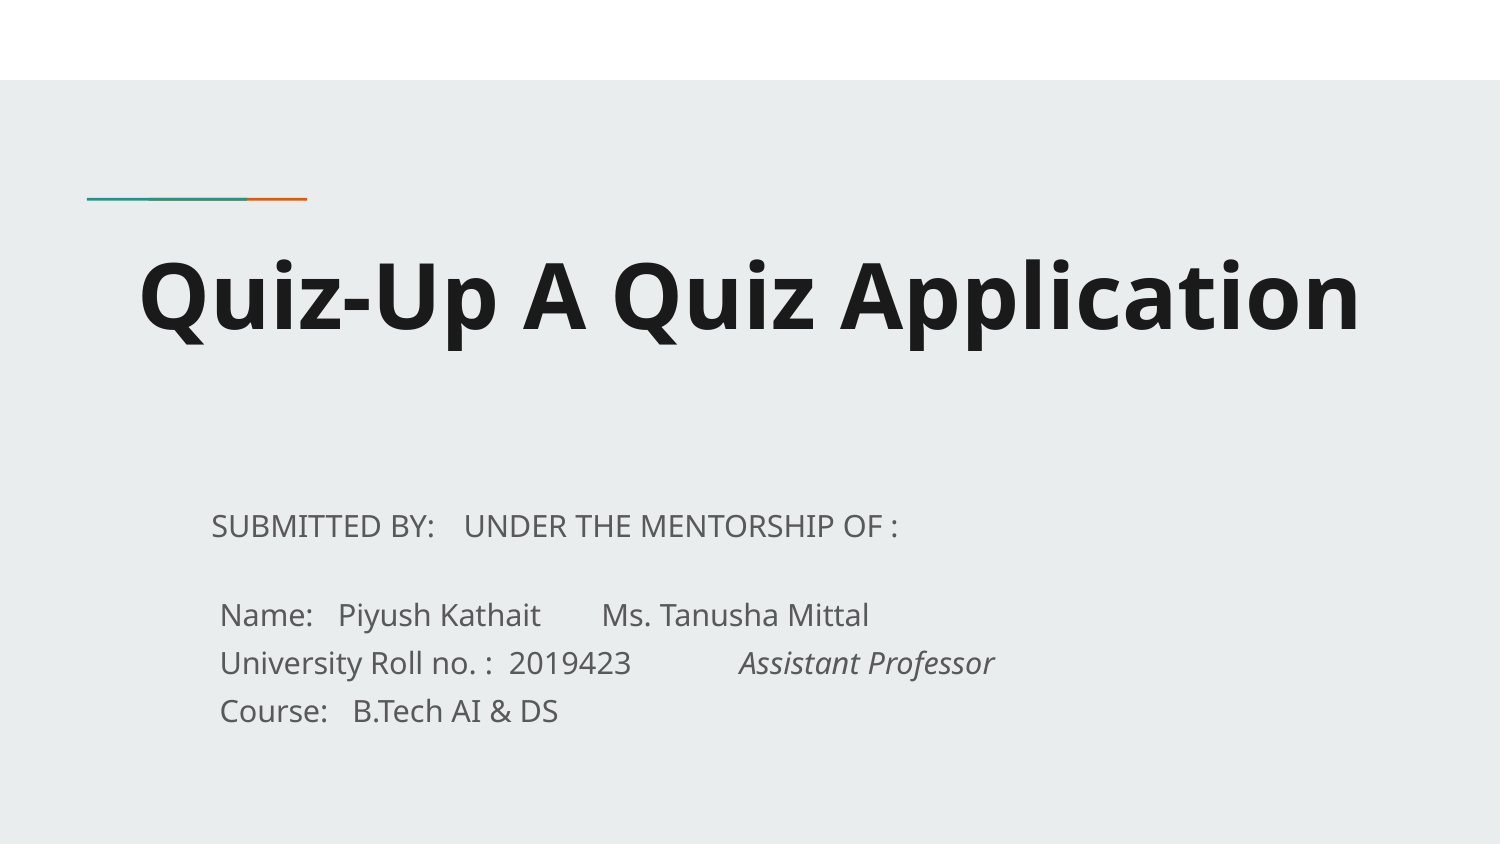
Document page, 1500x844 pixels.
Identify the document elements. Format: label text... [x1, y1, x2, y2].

title Quiz-Up A Quiz Application [119, 216, 1381, 490]
subtitle SUBMITTED BY: UNDER THE MENTORSHIP OF : Name: Piyush Kathait Ms. Tanusha Mittal University Roll no. : 2019423 Assistant Professor Course: B.Tech AI & DS [172, 490, 1434, 764]
